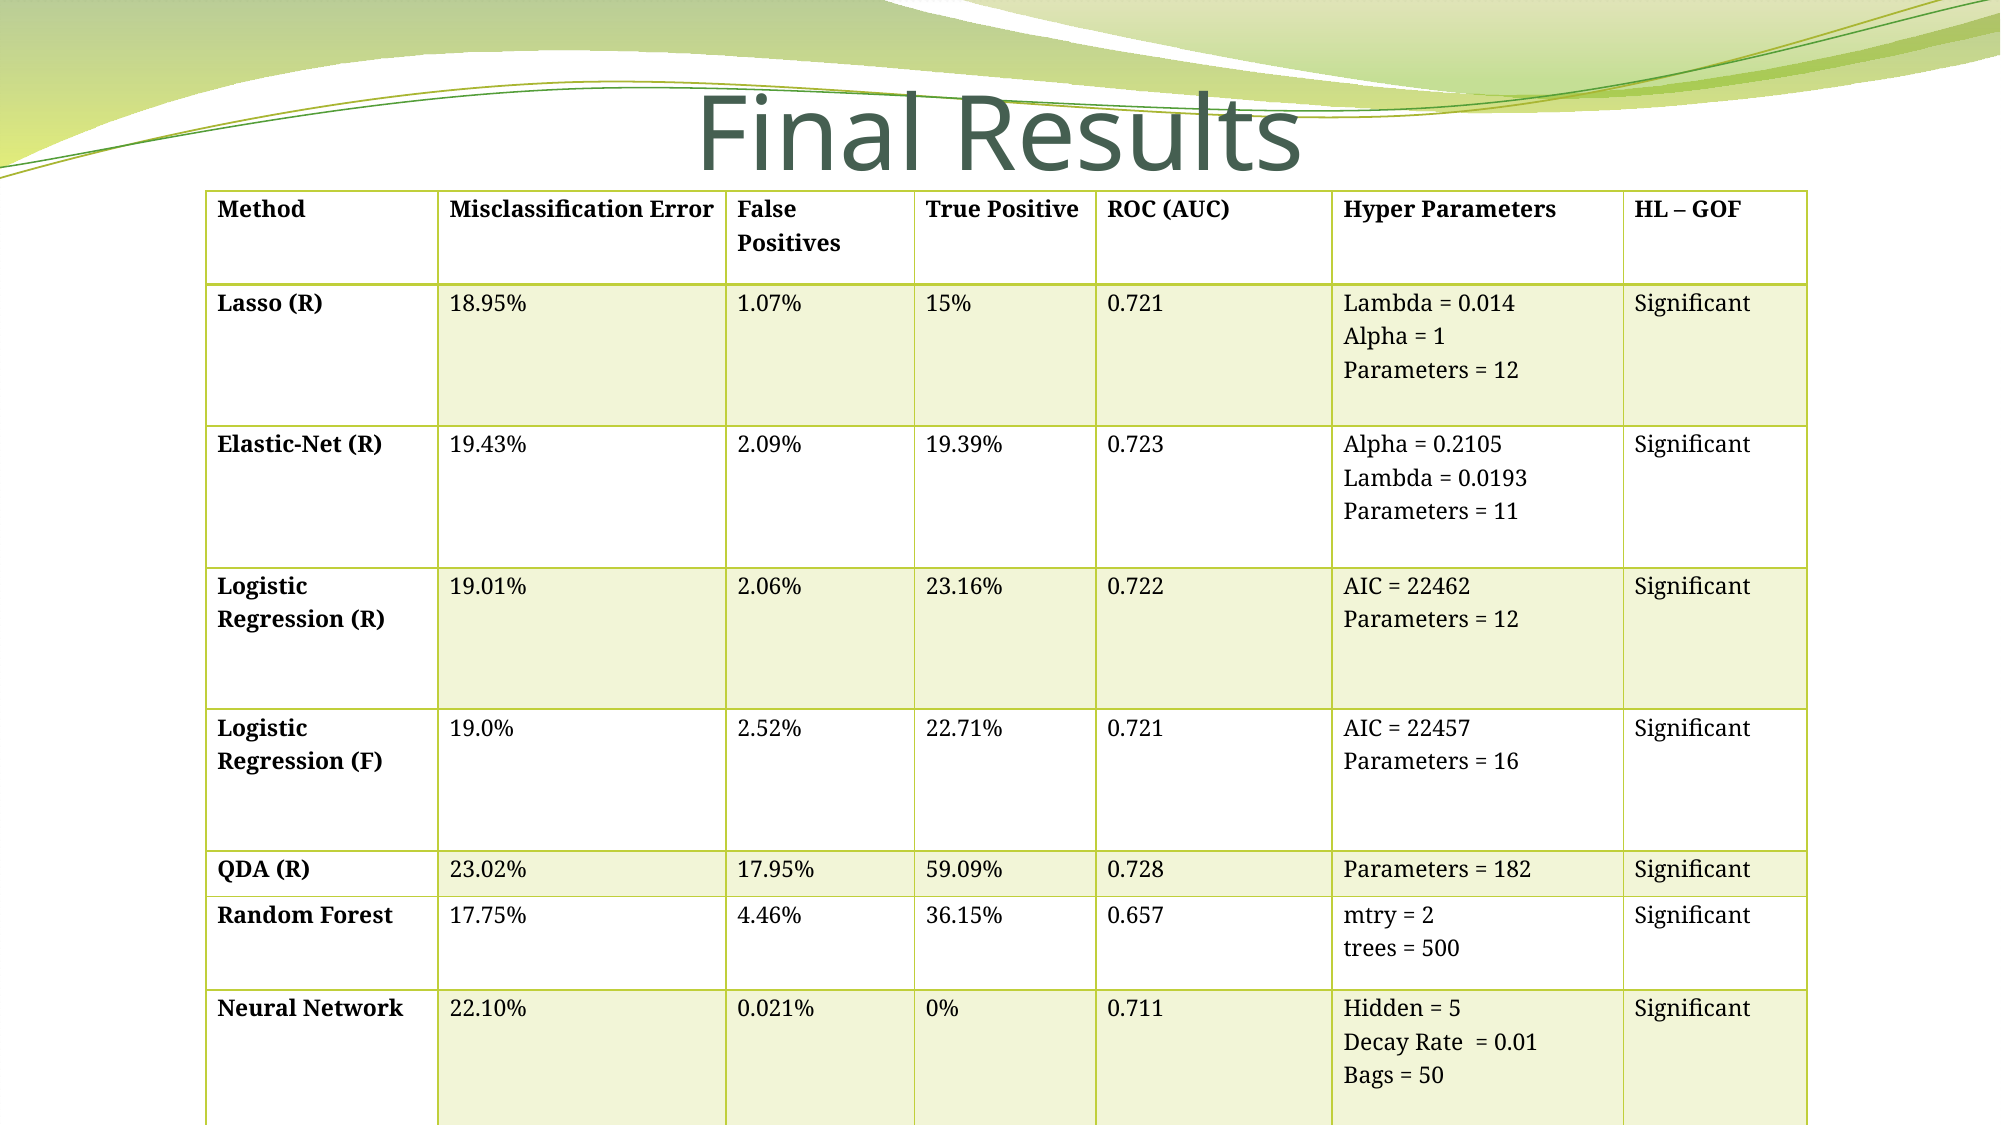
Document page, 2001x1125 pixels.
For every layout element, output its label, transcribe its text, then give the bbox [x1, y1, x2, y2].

table_cell Lambda = 0.014 Alpha = 1 Parameters = 12 [1333, 286, 1623, 425]
table_cell 15% [915, 286, 1095, 425]
table_cell 0.021% [727, 991, 914, 1125]
table_header Misclassification Error [439, 192, 725, 283]
table_header HL – GOF [1624, 192, 1806, 283]
table_cell 17.75% [439, 897, 725, 989]
table_cell 0% [915, 991, 1095, 1125]
table_cell 36.15% [915, 897, 1095, 989]
table_cell Logistic Regression (F) [207, 710, 437, 850]
table_cell 2.09% [727, 427, 914, 567]
table_header True Positive [915, 192, 1095, 283]
table_cell Elastic-Net (R) [207, 427, 437, 567]
table_cell 23.02% [439, 852, 725, 896]
table_cell Parameters = 182 [1333, 852, 1623, 896]
table_cell 59.09% [915, 852, 1095, 896]
table_cell Random Forest [207, 897, 437, 989]
table_header ROC (AUC) [1097, 192, 1331, 283]
table_cell 0.657 [1097, 897, 1331, 989]
table_cell 4.46% [727, 897, 914, 989]
table_cell 17.95% [727, 852, 914, 896]
table_cell Significant [1624, 852, 1806, 896]
table_cell 0.711 [1097, 991, 1331, 1125]
table_cell 2.06% [727, 569, 914, 708]
table_cell 2.52% [727, 710, 914, 850]
table_cell 18.95% [439, 286, 725, 425]
table_cell Significant [1624, 569, 1806, 708]
table_cell Lasso (R) [207, 286, 437, 425]
table_cell Significant [1624, 991, 1806, 1125]
table_cell 19.01% [439, 569, 725, 708]
table_cell Alpha = 0.2105 Lambda = 0.0193 Parameters = 11 [1333, 427, 1623, 567]
table_cell 19.43% [439, 427, 725, 567]
table_cell AIC = 22457 Parameters = 16 [1333, 710, 1623, 850]
table_header Method [207, 192, 437, 283]
table_cell 0.721 [1097, 710, 1331, 850]
table_cell Significant [1624, 710, 1806, 850]
table_cell 19.39% [915, 427, 1095, 567]
table_header Hyper Parameters [1333, 192, 1623, 283]
table_cell 0.723 [1097, 427, 1331, 567]
table_cell 0.721 [1097, 286, 1331, 425]
table_cell QDA (R) [207, 852, 437, 896]
table_cell Logistic Regression (R) [207, 569, 437, 708]
title Final Results [99, 3, 1900, 191]
table_cell 1.07% [727, 286, 914, 425]
table_cell Hidden = 5 Decay Rate = 0.01 Bags = 50 [1333, 991, 1623, 1125]
table_header False Positives [727, 192, 914, 283]
table_cell 23.16% [915, 569, 1095, 708]
table_cell Neural Network [207, 991, 437, 1125]
table_cell 19.0% [439, 710, 725, 850]
table_cell AIC = 22462 Parameters = 12 [1333, 569, 1623, 708]
table_cell Significant [1624, 897, 1806, 989]
table_cell 22.10% [439, 991, 725, 1125]
table_cell 0.728 [1097, 852, 1331, 896]
table_cell 0.722 [1097, 569, 1331, 708]
table_cell mtry = 2 trees = 500 [1333, 897, 1623, 989]
table_cell 22.71% [915, 710, 1095, 850]
table_cell Significant [1624, 286, 1806, 425]
table_cell Significant [1624, 427, 1806, 567]
